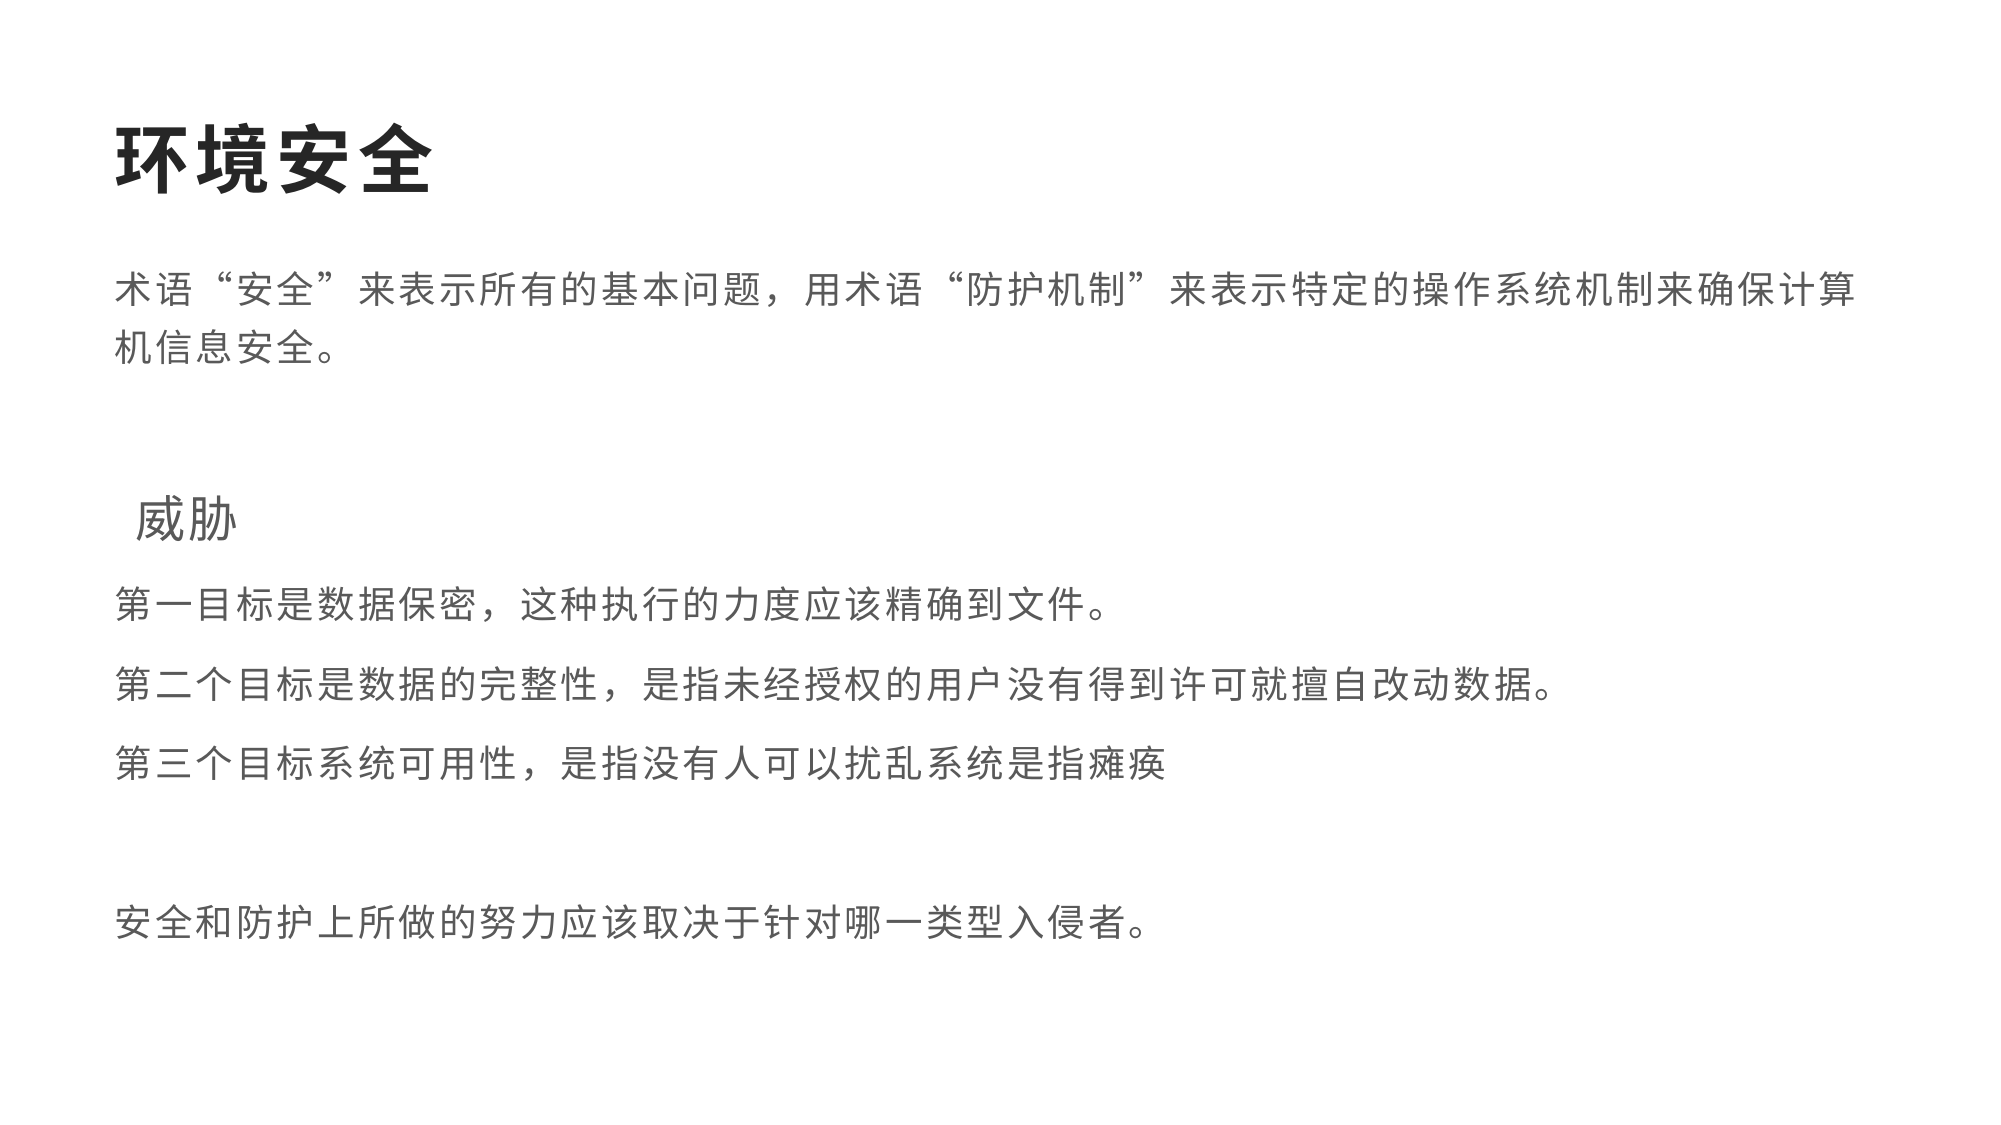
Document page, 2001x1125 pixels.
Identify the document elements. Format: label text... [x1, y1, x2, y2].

title 环境安全 [99, 99, 1900, 216]
list 术语“安全”来表示所有的基本问题，用术语“防护机制”来表示特定的操作系统机制来确保计算机信息安全。 威胁 第一目标是数据保密，这种执行的力度应该精确到文件。 第二个目标是数据的完整性，是指未经授权的用户没有得到许可就擅自改动数据。 第三个目标系统可用性，是指没有人可以扰乱系统是指瘫痪 安全和防护上所做的努力应该取决于针对哪一类型入侵者。 [99, 244, 1900, 1026]
